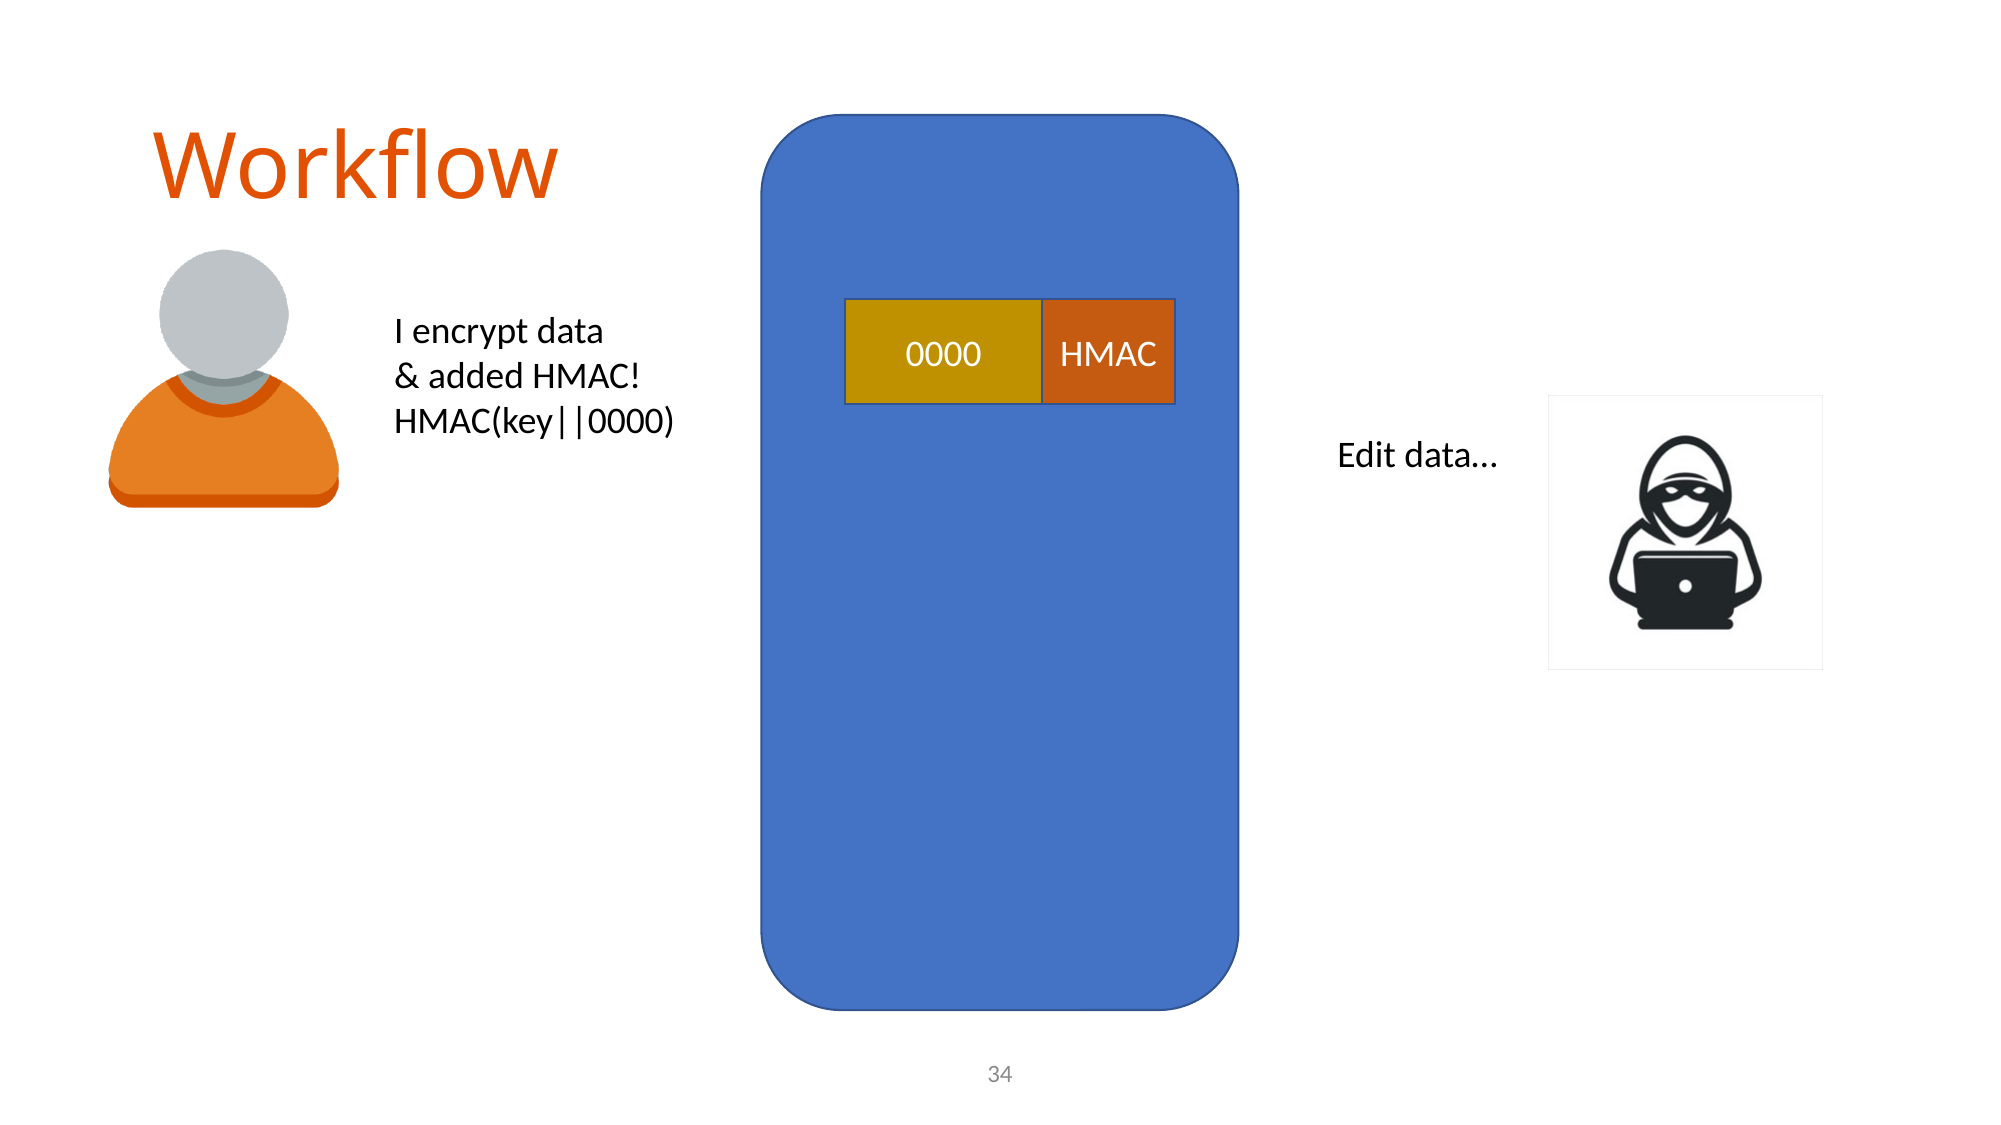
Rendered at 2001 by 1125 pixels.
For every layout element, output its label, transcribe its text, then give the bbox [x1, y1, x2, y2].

picture [69, 224, 378, 533]
title Workflow [137, 59, 1863, 278]
text_box I encrypt data & added HMAC! HMAC(key||0000) [379, 298, 691, 449]
text_box 0000 [844, 298, 1041, 405]
text_box HMAC [1041, 298, 1176, 405]
slide_number 34 [774, 1042, 1225, 1103]
picture [1548, 395, 1823, 670]
text_box [760, 113, 1240, 1012]
text_box Edit data… [1322, 422, 1513, 483]
